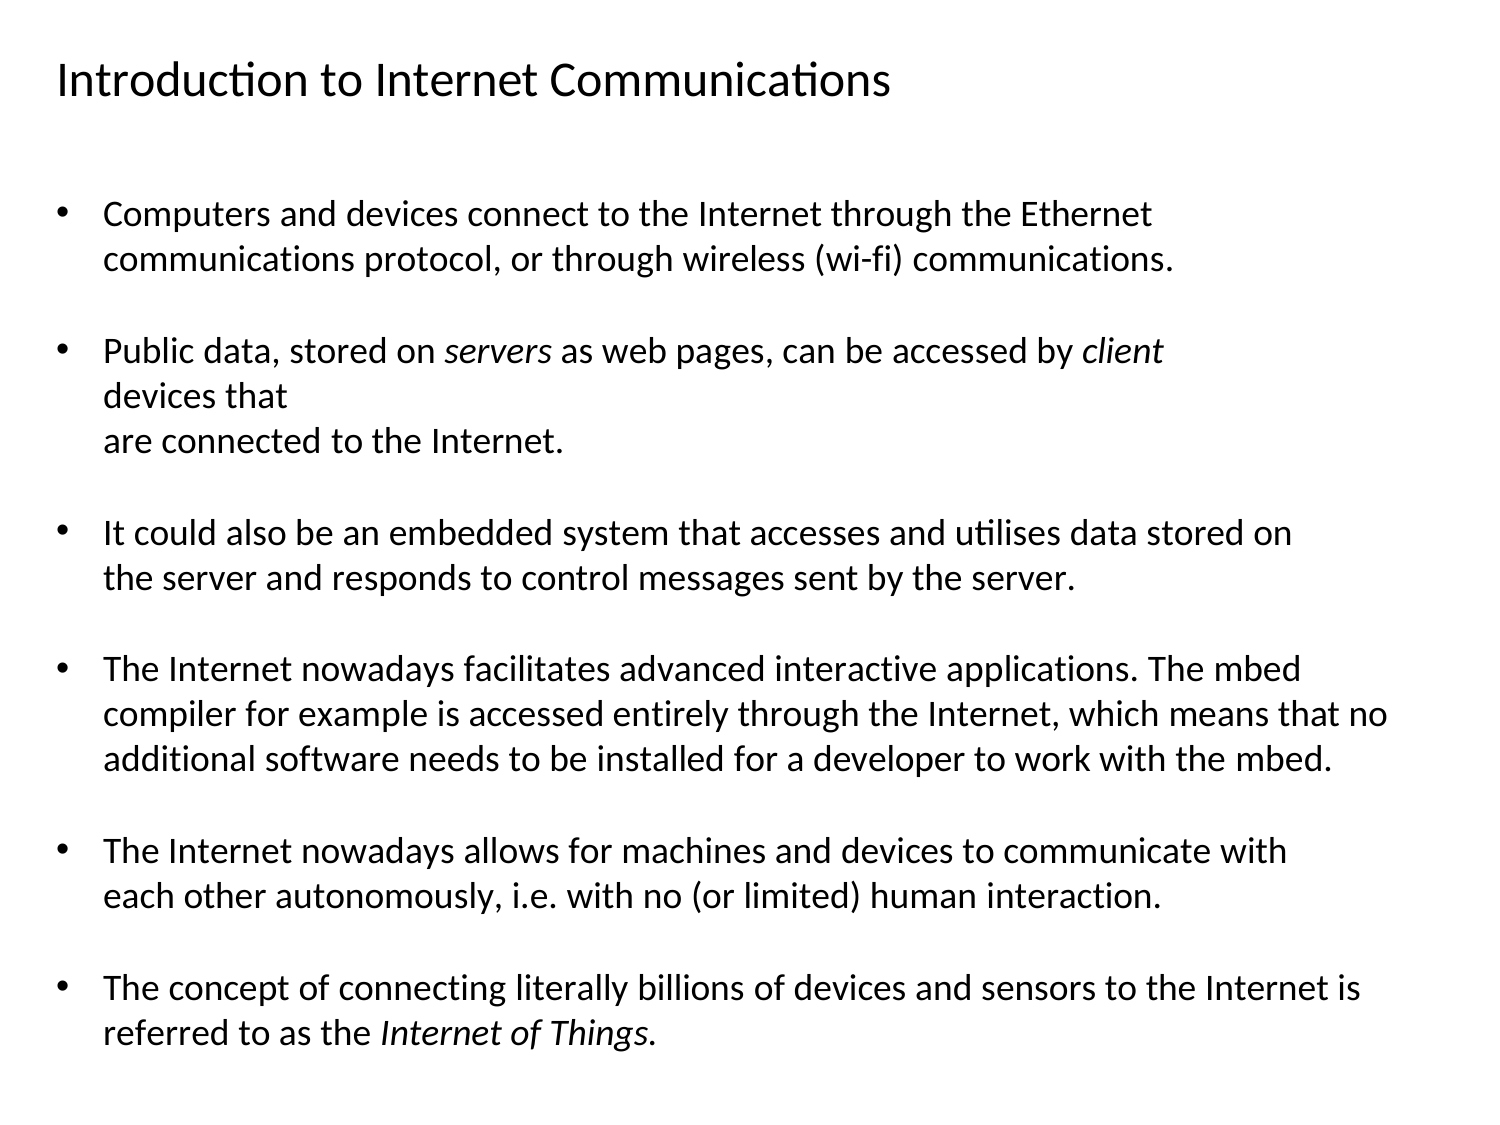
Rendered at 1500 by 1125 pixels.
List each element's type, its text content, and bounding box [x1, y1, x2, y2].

text_box Computers and devices connect to the Internet through the Ethernet communications protocol, or through wireless (wi-fi) communications. Public data, stored on servers as web pages, can be accessed by client devices that are connected to the Internet. It could also be an embedded system that accesses and utilises data stored on the server and responds to control messages sent by the server. The Internet nowadays facilitates advanced interactive applications. The mbed compiler for example is accessed entirely through the Internet, which means that no additional software needs to be installed for a developer to work with the mbed. The Internet nowadays allows for machines and devices to communicate with each other autonomously, i.e. with no (or limited) human interaction. The concept of connecting literally billions of devices and sensors to the Internet is referred to as the Internet of Things. [54, 188, 1390, 1099]
title Introduction to Internet Communications [54, 46, 1446, 235]
